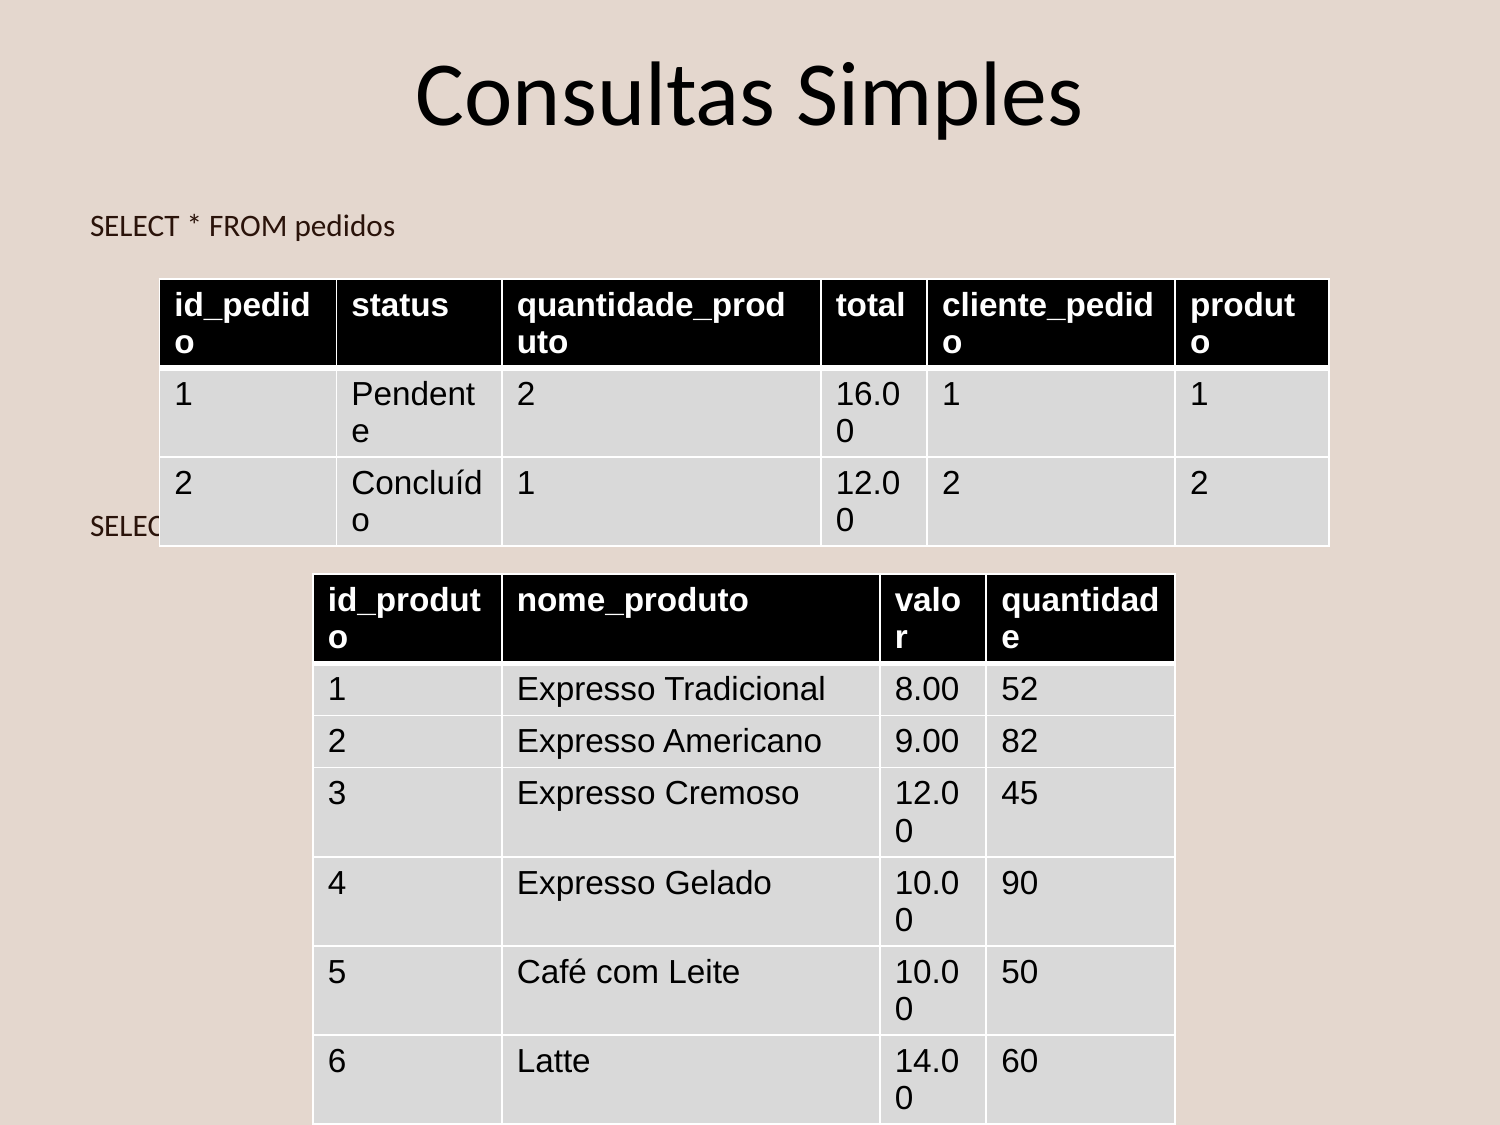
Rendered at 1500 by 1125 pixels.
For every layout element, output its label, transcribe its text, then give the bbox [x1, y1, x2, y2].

table_cell 1 [1176, 371, 1328, 456]
table_cell Latte [503, 1036, 879, 1123]
table_cell 1 [503, 458, 820, 545]
table_cell 16.00 [822, 371, 926, 456]
table_header cliente_pedido [928, 280, 1174, 365]
table_cell 14.00 [881, 1036, 985, 1123]
table_header nome_produto [503, 575, 879, 661]
table_cell Expresso Tradicional [503, 666, 879, 715]
title Consultas Simples [75, 0, 1425, 183]
table_cell Expresso Cremoso [503, 768, 879, 856]
table_cell 1 [314, 666, 501, 715]
table_cell 90 [987, 858, 1174, 945]
table_header quantidade_produto [503, 280, 820, 365]
table_cell Pendente [337, 371, 501, 456]
table_cell 2 [314, 716, 501, 767]
table_header id_pedido [160, 280, 336, 365]
table_cell Concluído [337, 458, 501, 545]
table_cell 1 [928, 371, 1174, 456]
table_cell 10.00 [881, 858, 985, 945]
table_header total [822, 280, 926, 365]
table_cell 6 [314, 1036, 501, 1123]
table_cell 9.00 [881, 716, 985, 767]
table_cell 2 [928, 458, 1174, 545]
table_header id_produto [314, 575, 501, 661]
table_cell 1 [160, 371, 336, 456]
table_cell 8.00 [881, 666, 985, 715]
table_cell Café com Leite [503, 947, 879, 1034]
table_cell 5 [314, 947, 501, 1034]
table_header status [337, 280, 501, 365]
table_cell 4 [314, 858, 501, 945]
list SELECT * FROM pedidos SELECT * FROM produtos [75, 198, 1425, 1106]
table_header produto [1176, 280, 1328, 365]
table_cell Expresso Americano [503, 716, 879, 767]
table_header quantidade [987, 575, 1174, 661]
table_cell 52 [987, 666, 1174, 715]
table_cell 2 [160, 458, 336, 545]
table_cell 12.00 [881, 768, 985, 856]
table_header valor [881, 575, 985, 661]
table_cell 2 [503, 371, 820, 456]
table_cell 60 [987, 1036, 1174, 1123]
table_cell 50 [987, 947, 1174, 1034]
table_cell 12.00 [822, 458, 926, 545]
table_cell 82 [987, 716, 1174, 767]
table_cell 10.00 [881, 947, 985, 1034]
table_cell 2 [1176, 458, 1328, 545]
table_cell 3 [314, 768, 501, 856]
table_cell 45 [987, 768, 1174, 856]
table_cell Expresso Gelado [503, 858, 879, 945]
